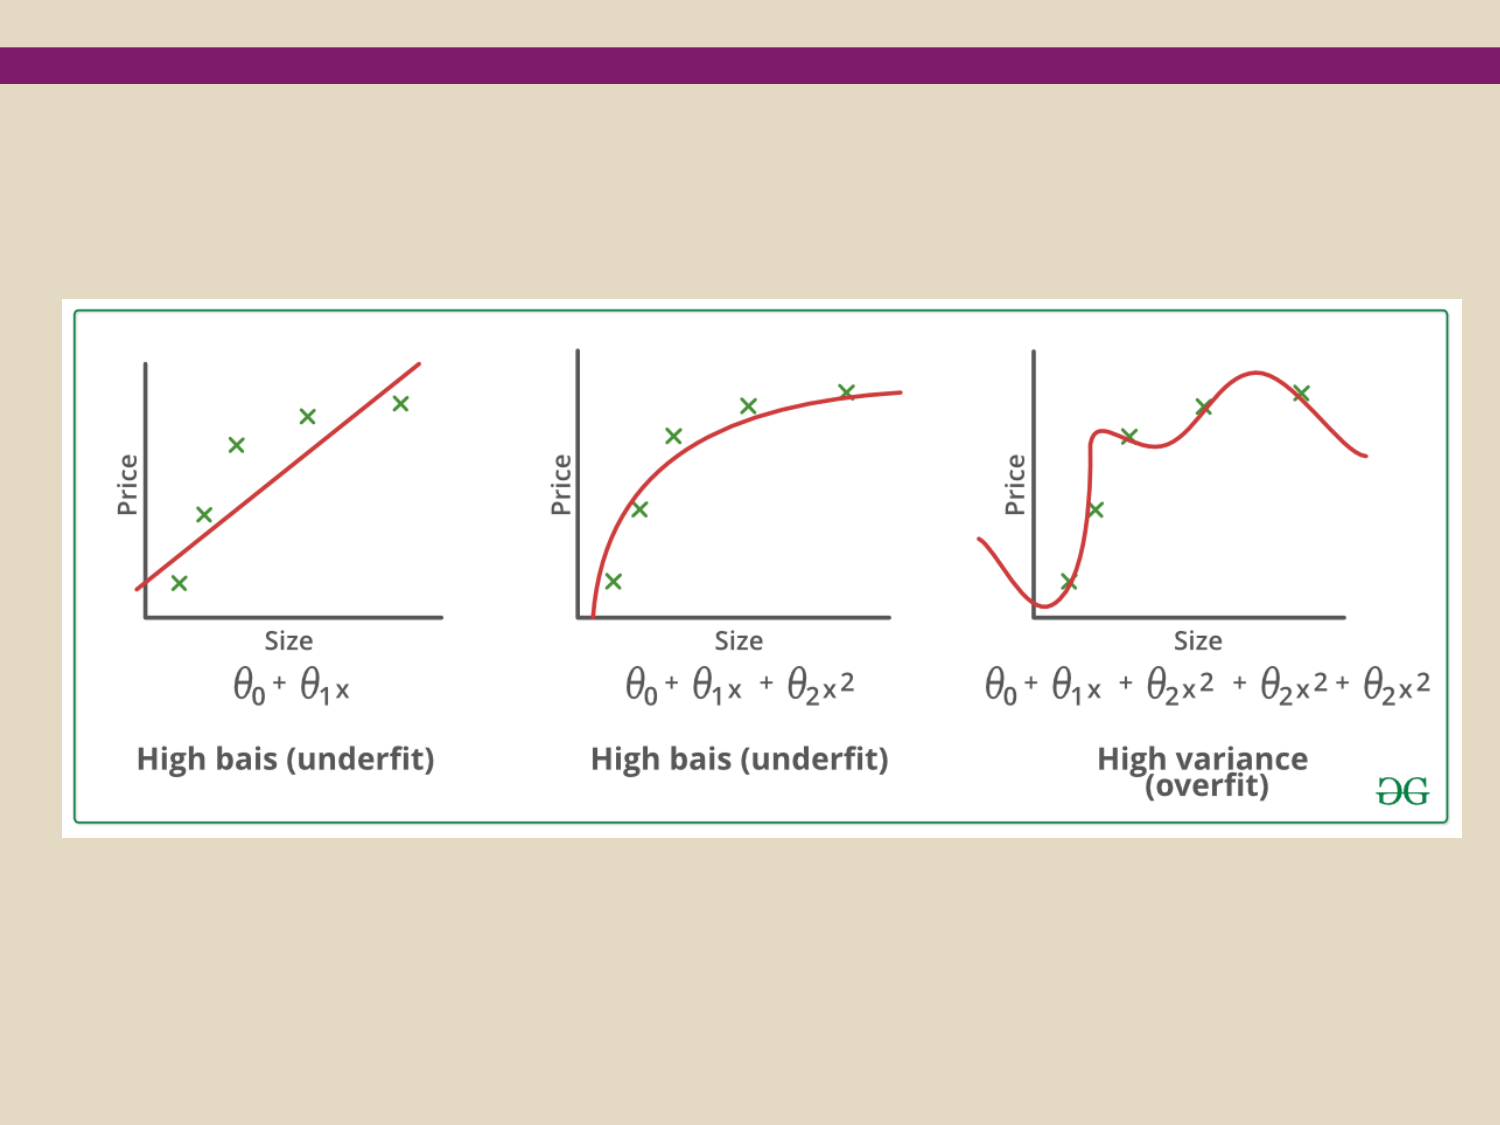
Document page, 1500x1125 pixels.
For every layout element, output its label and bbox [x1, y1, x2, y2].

picture [62, 299, 1462, 838]
text_box [0, 47, 1500, 84]
